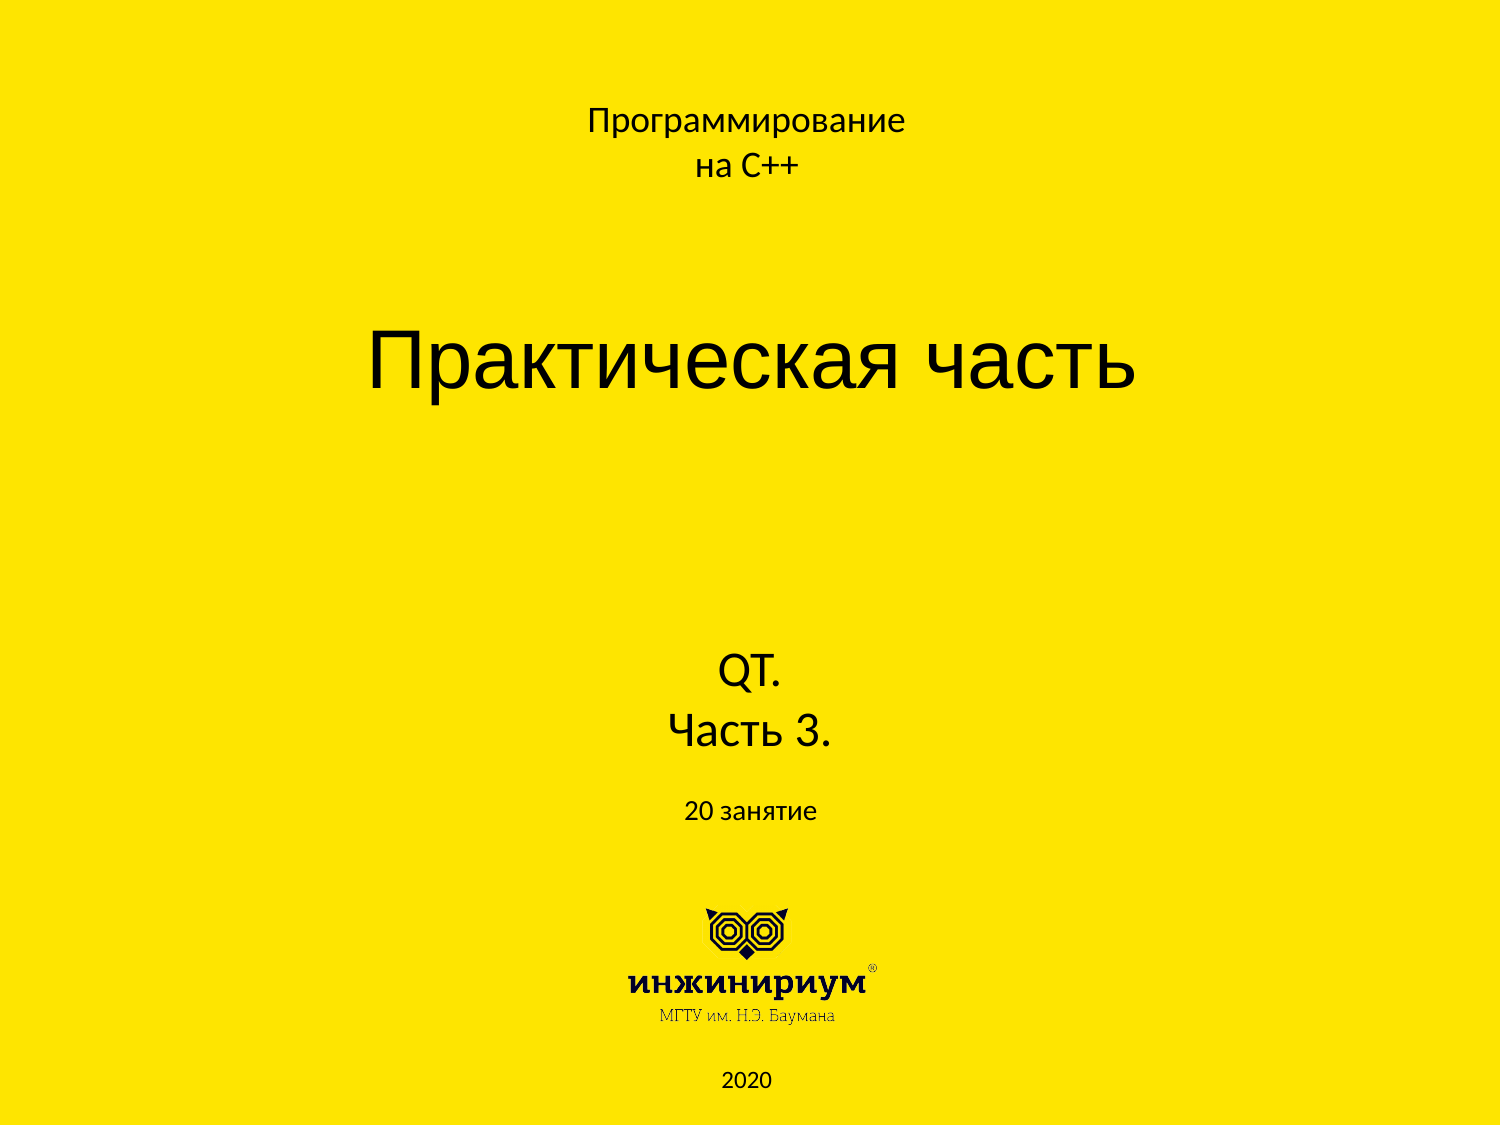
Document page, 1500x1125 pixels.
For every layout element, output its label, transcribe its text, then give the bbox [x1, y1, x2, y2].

text_box Программирование на C++ [555, 87, 938, 192]
text_box 2020 [646, 1058, 848, 1099]
text_box Практическая часть [159, 297, 1346, 368]
text_box QT. Часть 3. [156, 628, 1344, 762]
picture [627, 905, 877, 1025]
text_box 20 занятие [556, 783, 939, 834]
